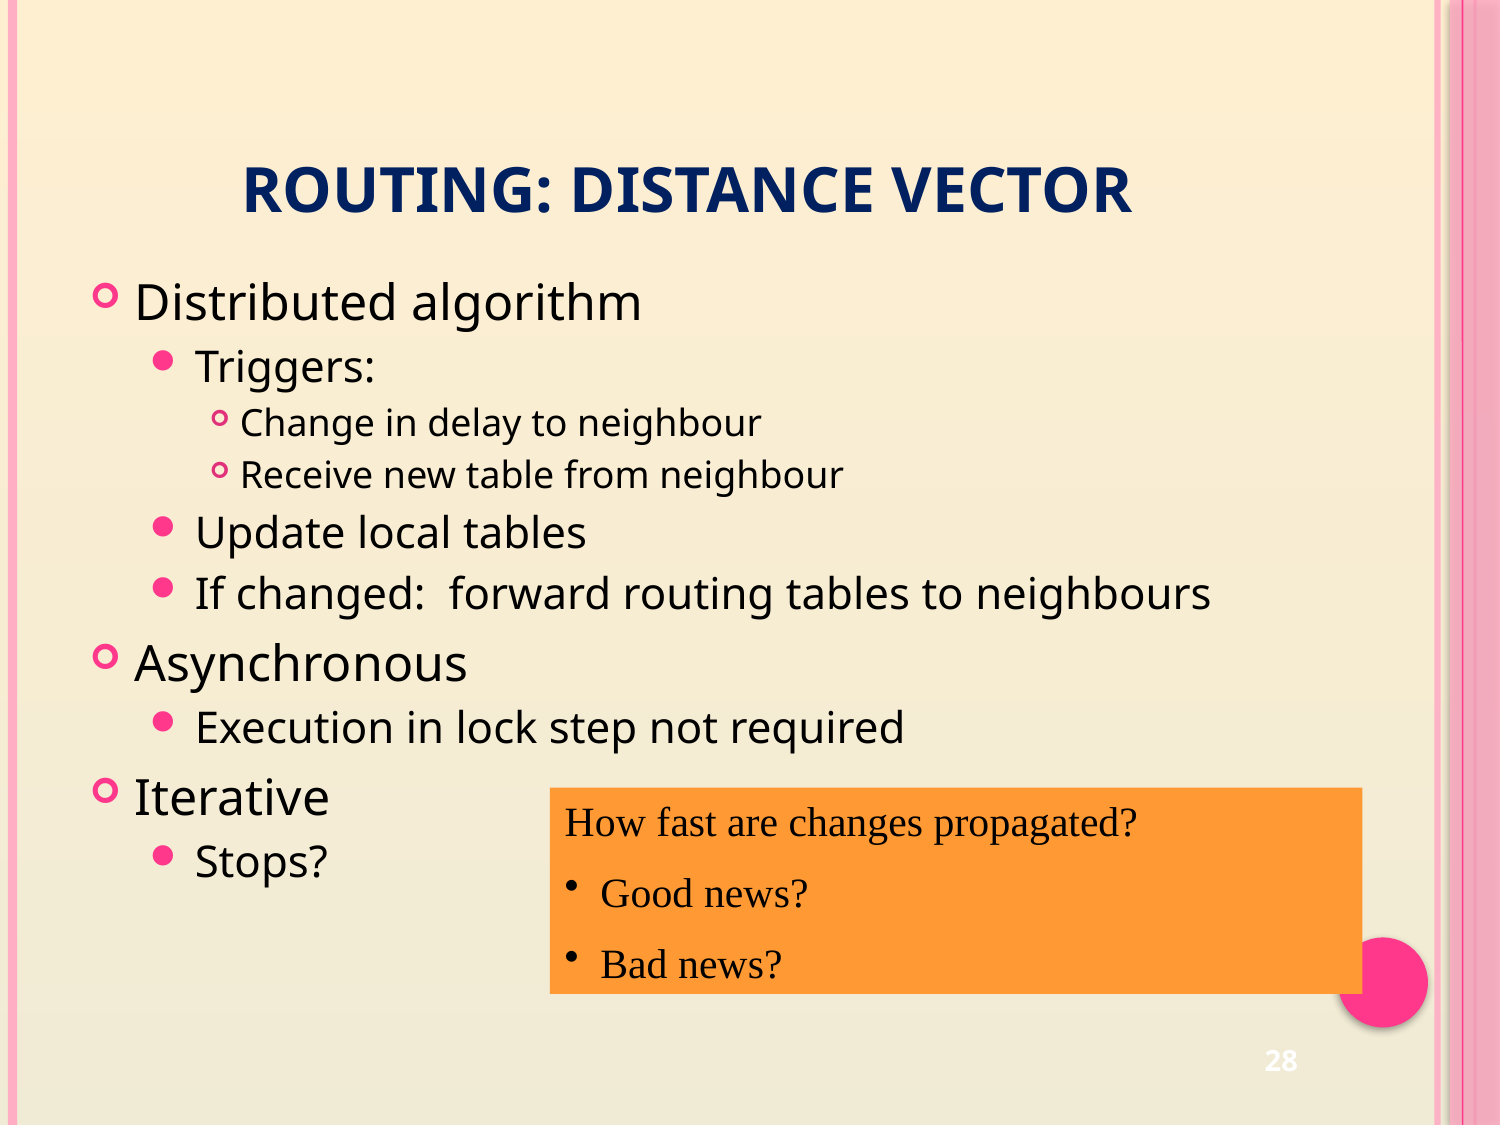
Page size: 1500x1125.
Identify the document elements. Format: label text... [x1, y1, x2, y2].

list Distributed algorithm Triggers: Change in delay to neighbour Receive new table from neighbour Update local tables If changed: forward routing tables to neighbours Asynchronous Execution in lock step not required Iterative Stops? [75, 262, 1300, 1062]
slide_number 28 [1175, 1025, 1388, 1100]
text_box How fast are changes propagated? Good news? Bad news? [549, 787, 1363, 994]
title Routing: distance vector [75, 45, 1300, 233]
